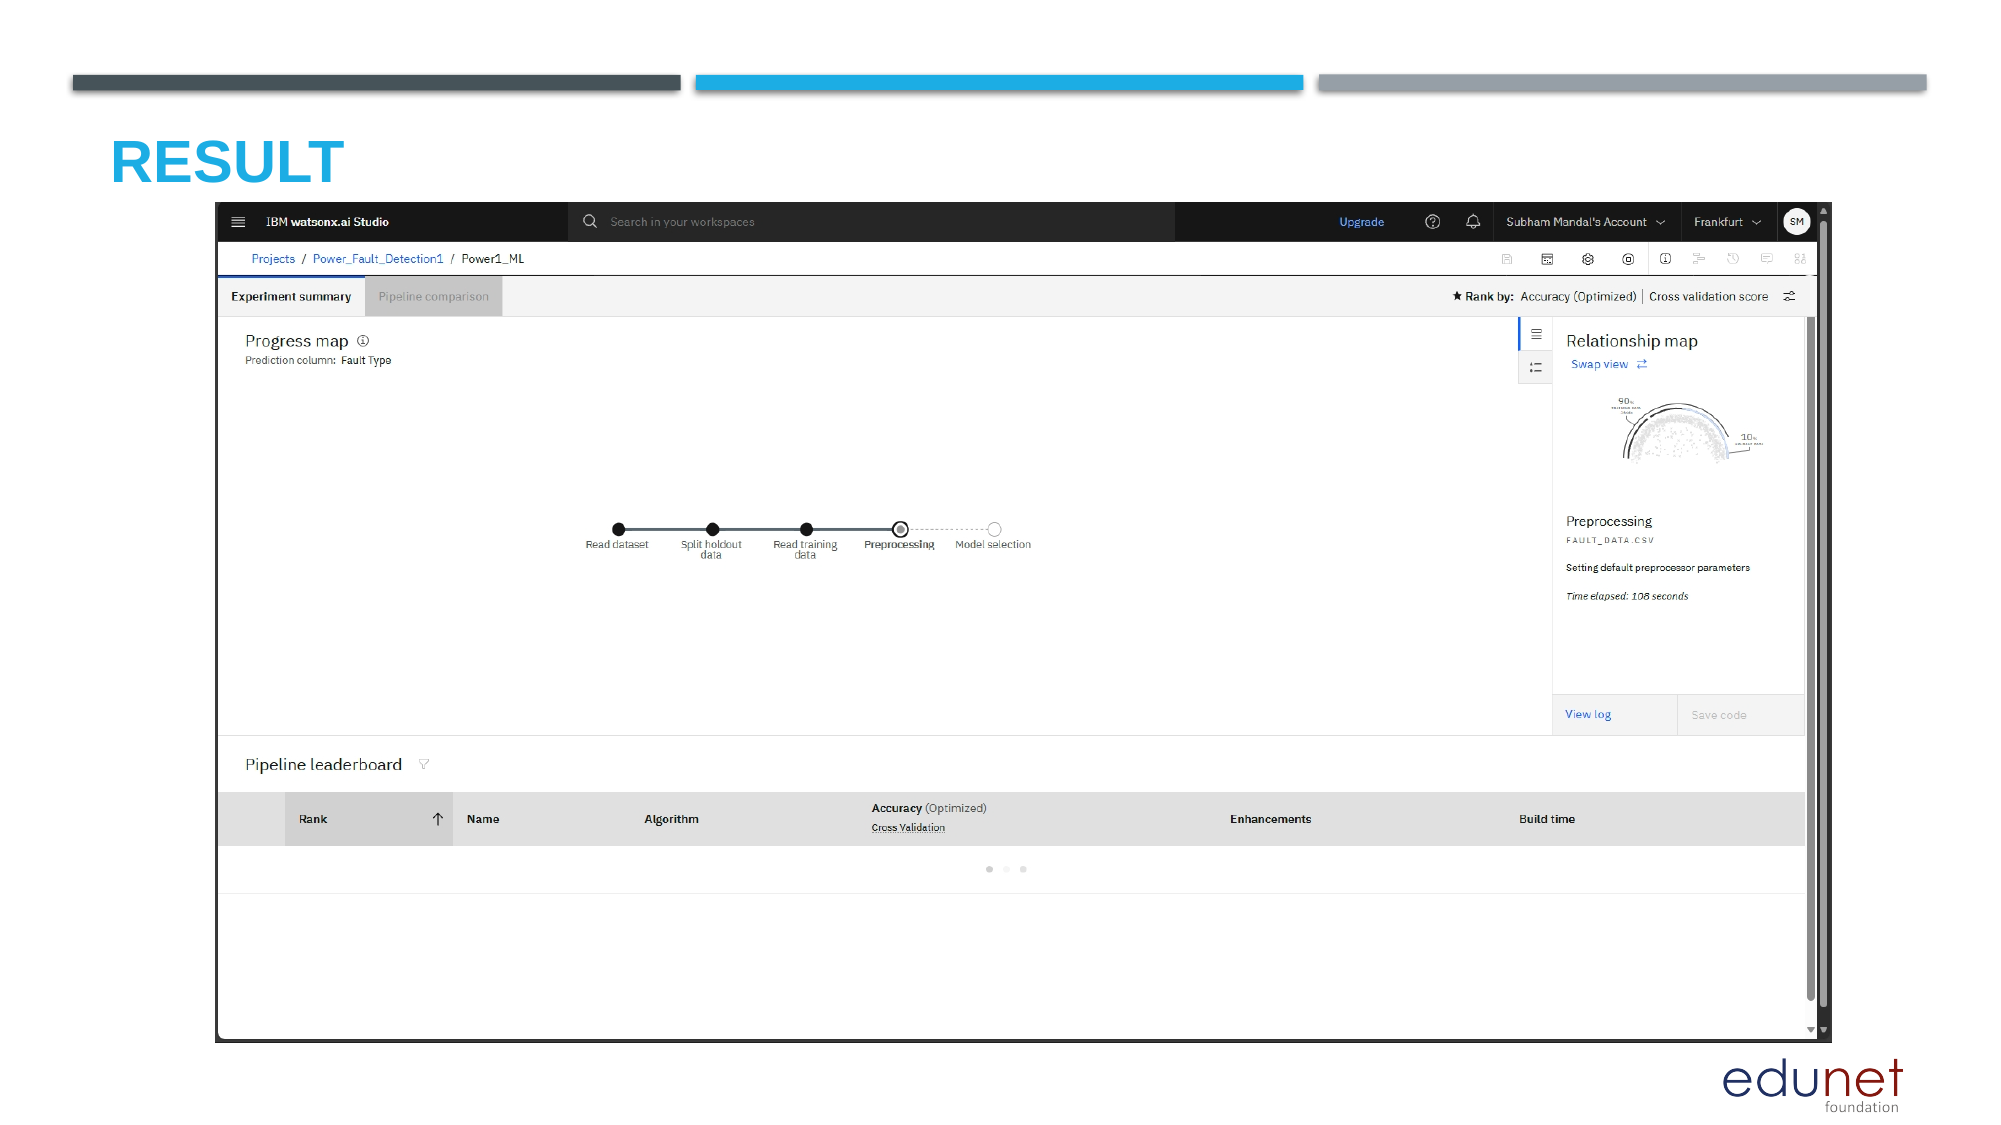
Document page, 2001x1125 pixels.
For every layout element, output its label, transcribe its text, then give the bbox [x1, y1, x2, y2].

picture [1719, 1056, 1905, 1116]
title Result [95, 115, 1905, 203]
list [214, 201, 1833, 1044]
